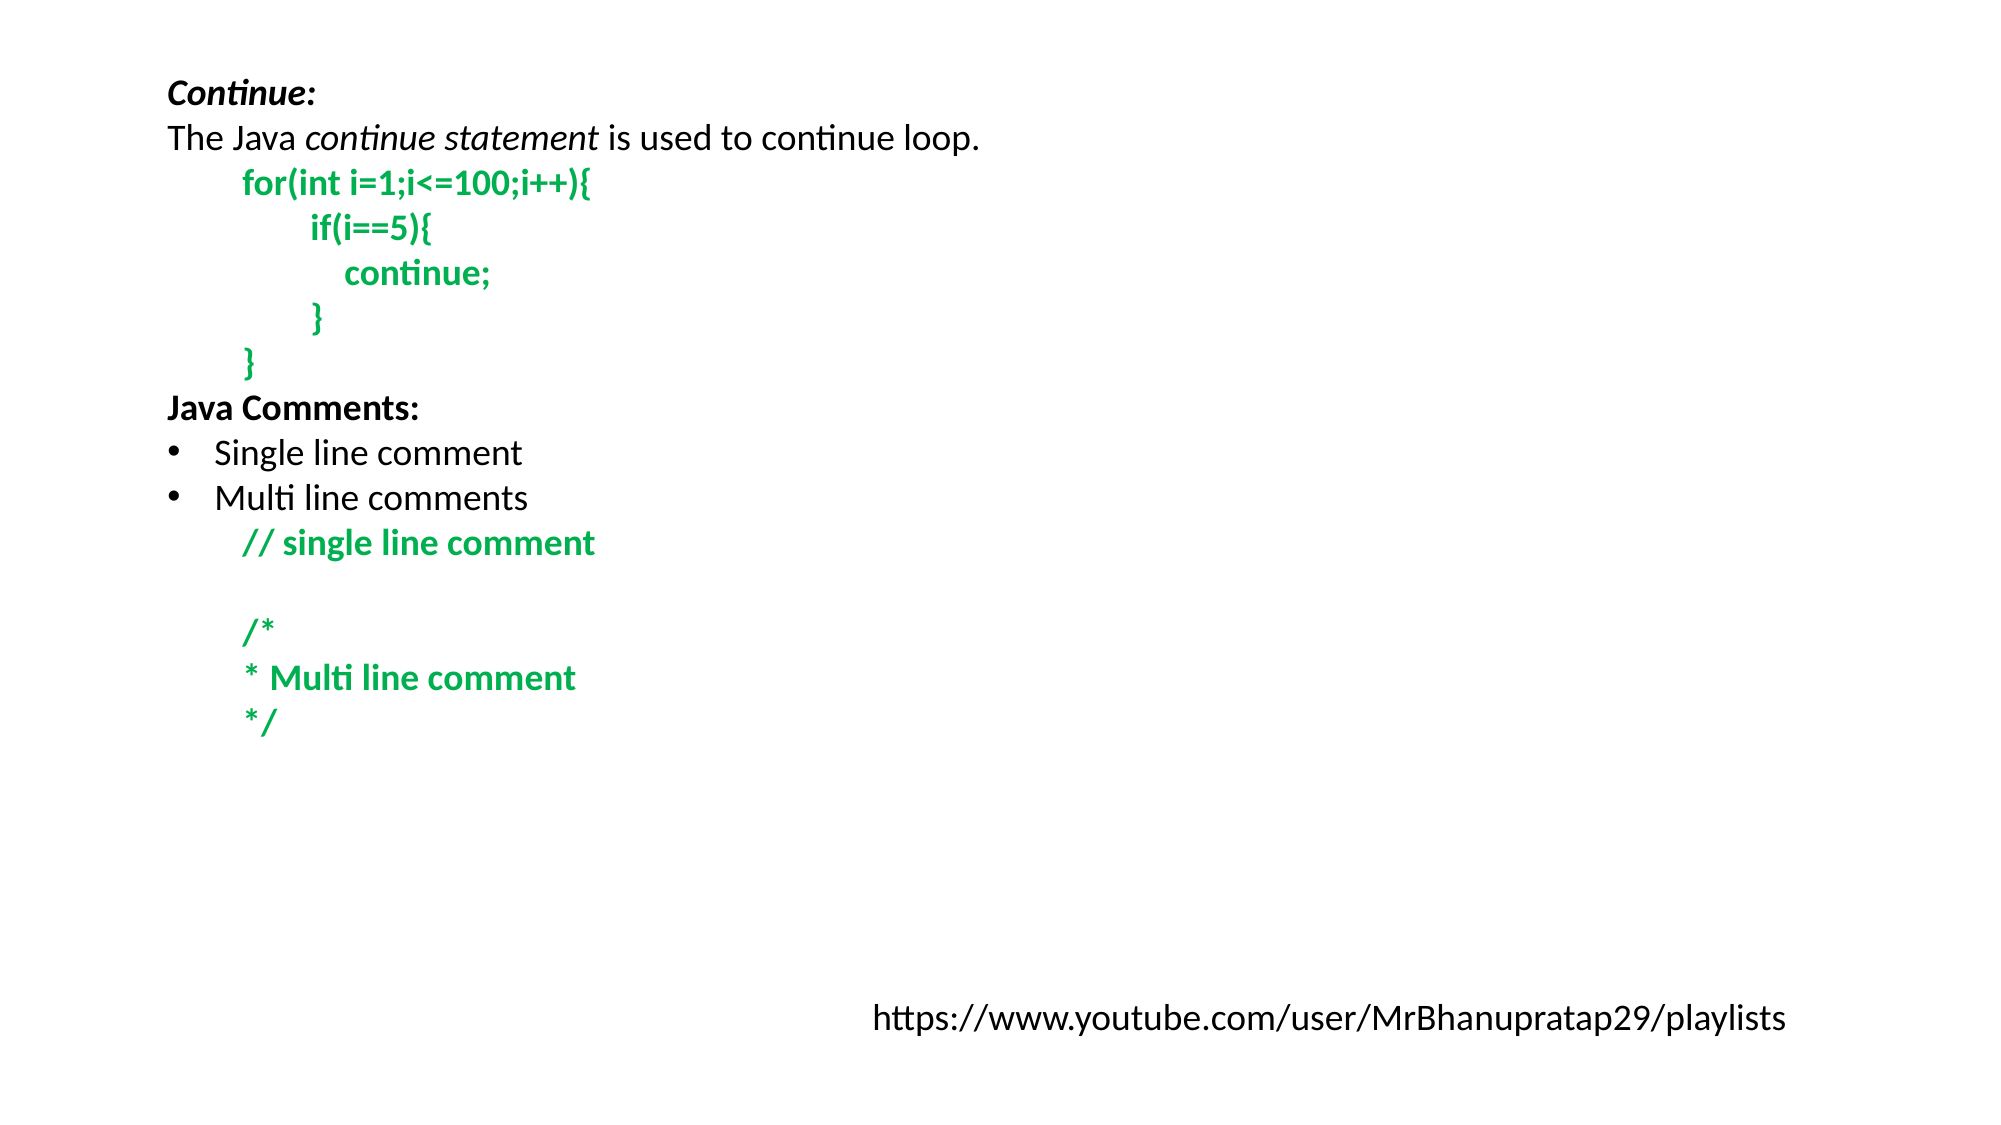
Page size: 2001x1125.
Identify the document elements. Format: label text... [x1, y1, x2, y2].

text_box https://www.youtube.com/user/MrBhanupratap29/playlists [857, 985, 1803, 1091]
text_box Continue: The Java continue statement is used to continue loop. for(int i=1;i<=100;i++){ if(i==5){ continue; } } Java Comments: Single line comment Multi line comments // single line comment /* * Multi line comment */ [152, 60, 997, 796]
